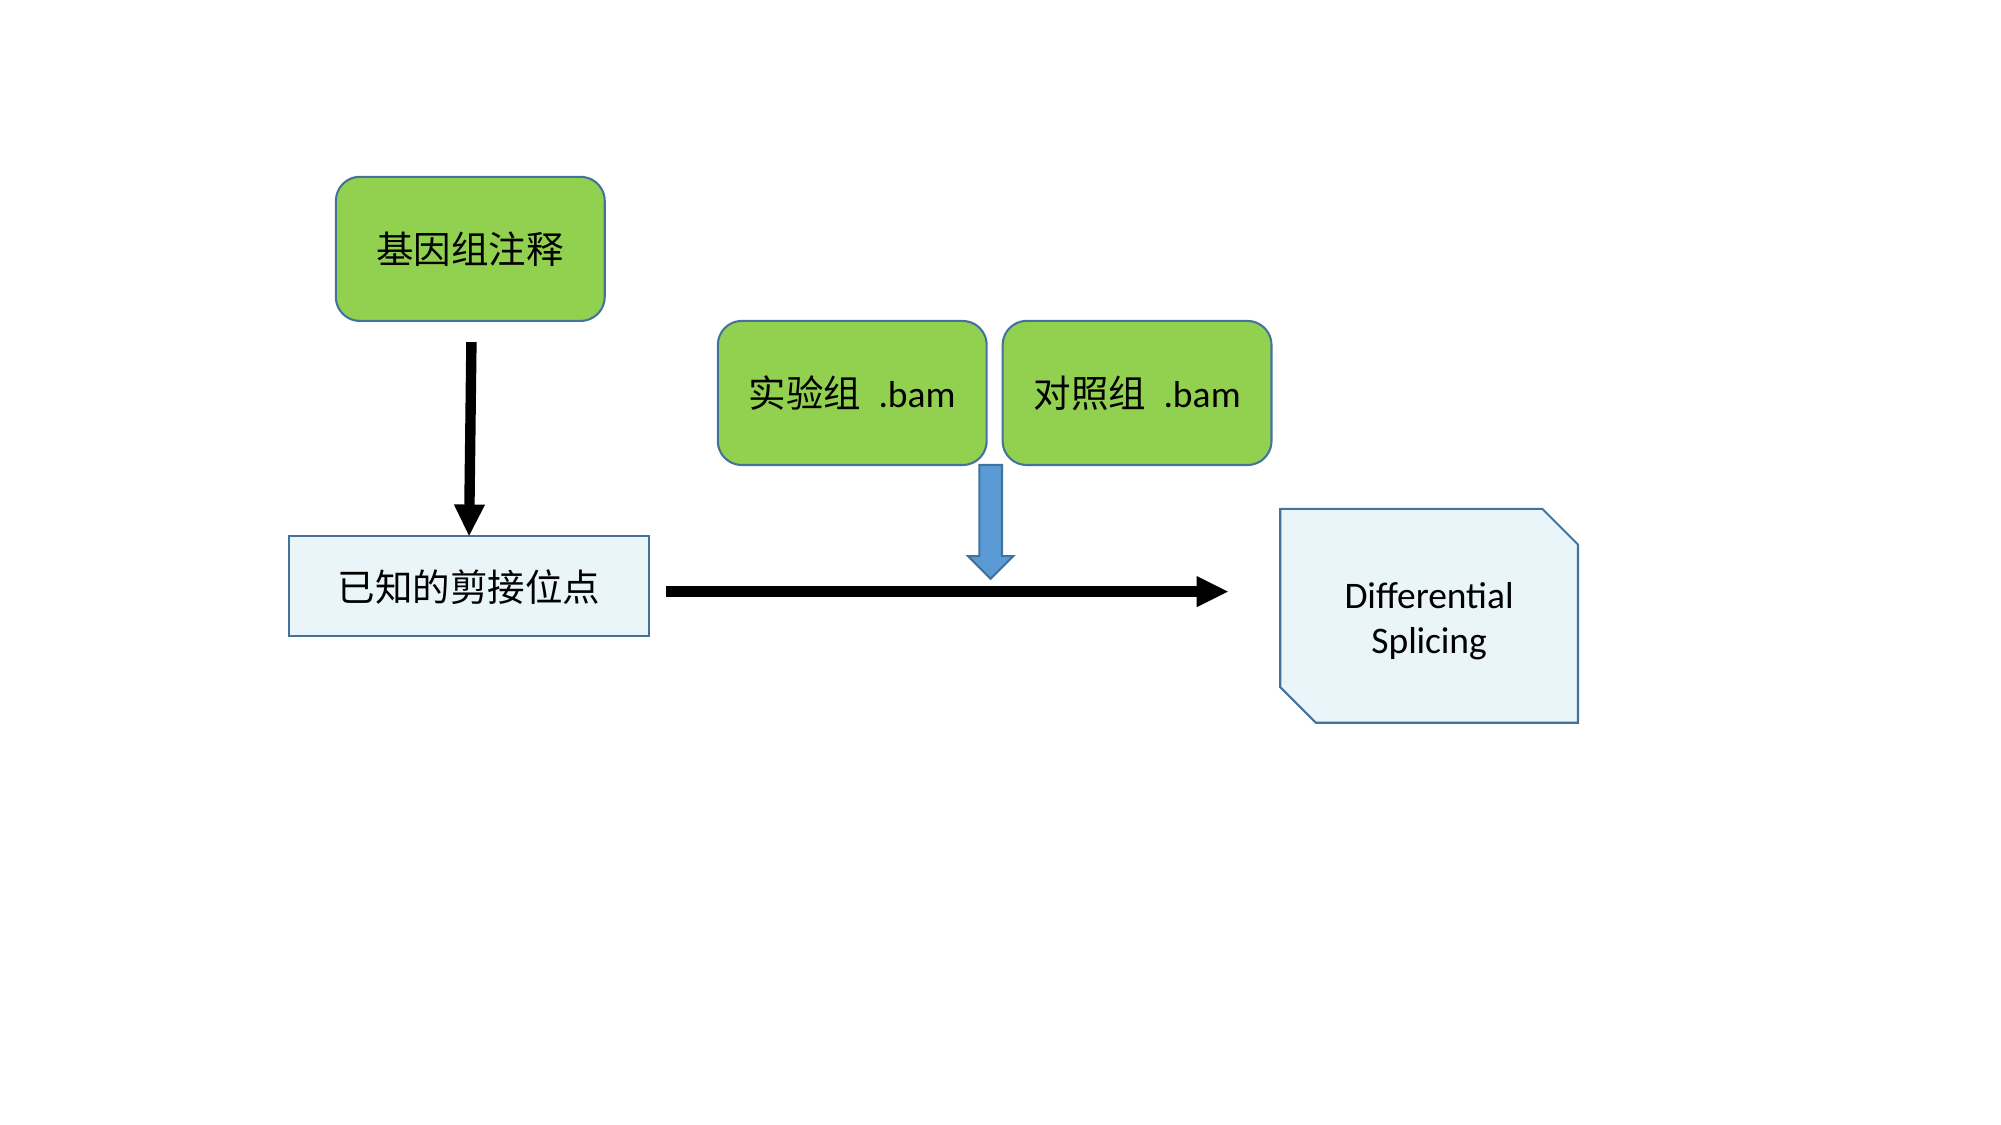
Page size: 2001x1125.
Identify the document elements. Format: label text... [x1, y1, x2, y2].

text_box 基因组注释 [334, 175, 606, 322]
text_box 已知的剪接位点 [288, 535, 650, 637]
text_box [965, 463, 1016, 581]
text_box 实验组 .bam [716, 319, 988, 467]
text_box Differential Splicing [1279, 507, 1580, 724]
text_box 对照组 .bam [1001, 319, 1273, 467]
